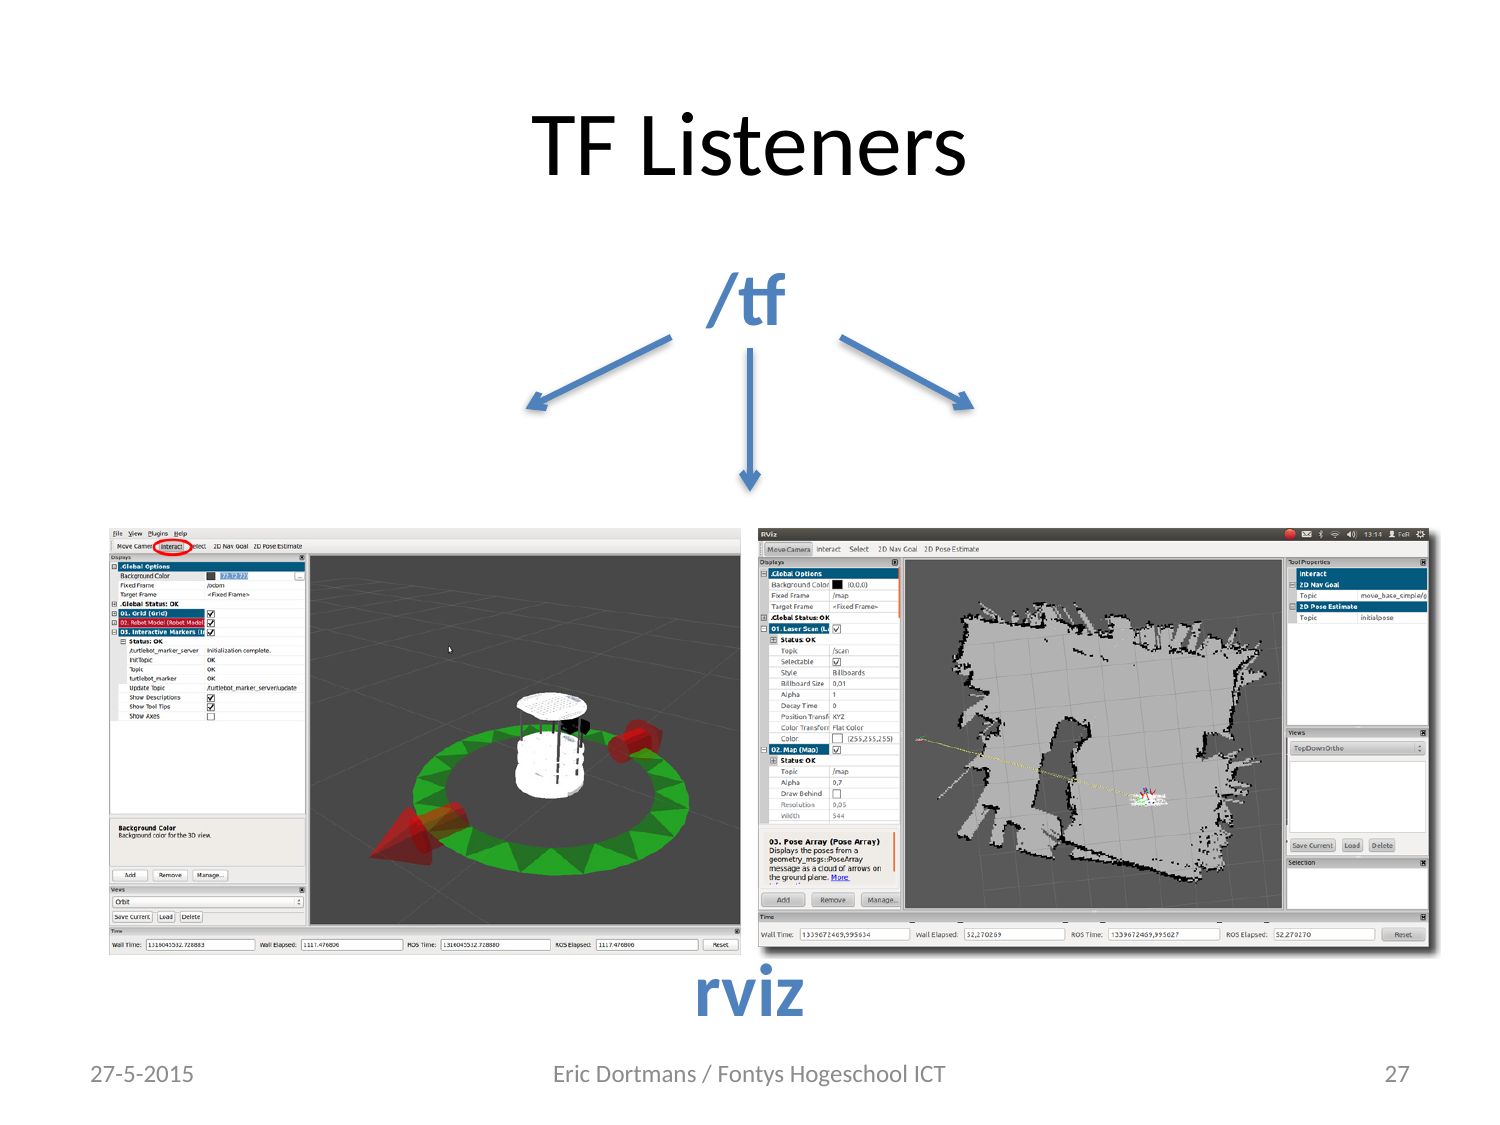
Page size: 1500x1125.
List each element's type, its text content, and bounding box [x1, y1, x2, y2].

text_box rviz [608, 962, 892, 1039]
slide_number 27 [1074, 1042, 1425, 1103]
text_box /tf [604, 243, 888, 349]
footer Eric Dortmans / Fontys Hogeschool ICT [512, 1042, 988, 1103]
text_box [525, 336, 672, 410]
picture [108, 527, 741, 955]
picture [745, 514, 1441, 959]
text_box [840, 336, 975, 410]
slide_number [75, 1042, 425, 1103]
title TF Listeners [75, 45, 1425, 233]
